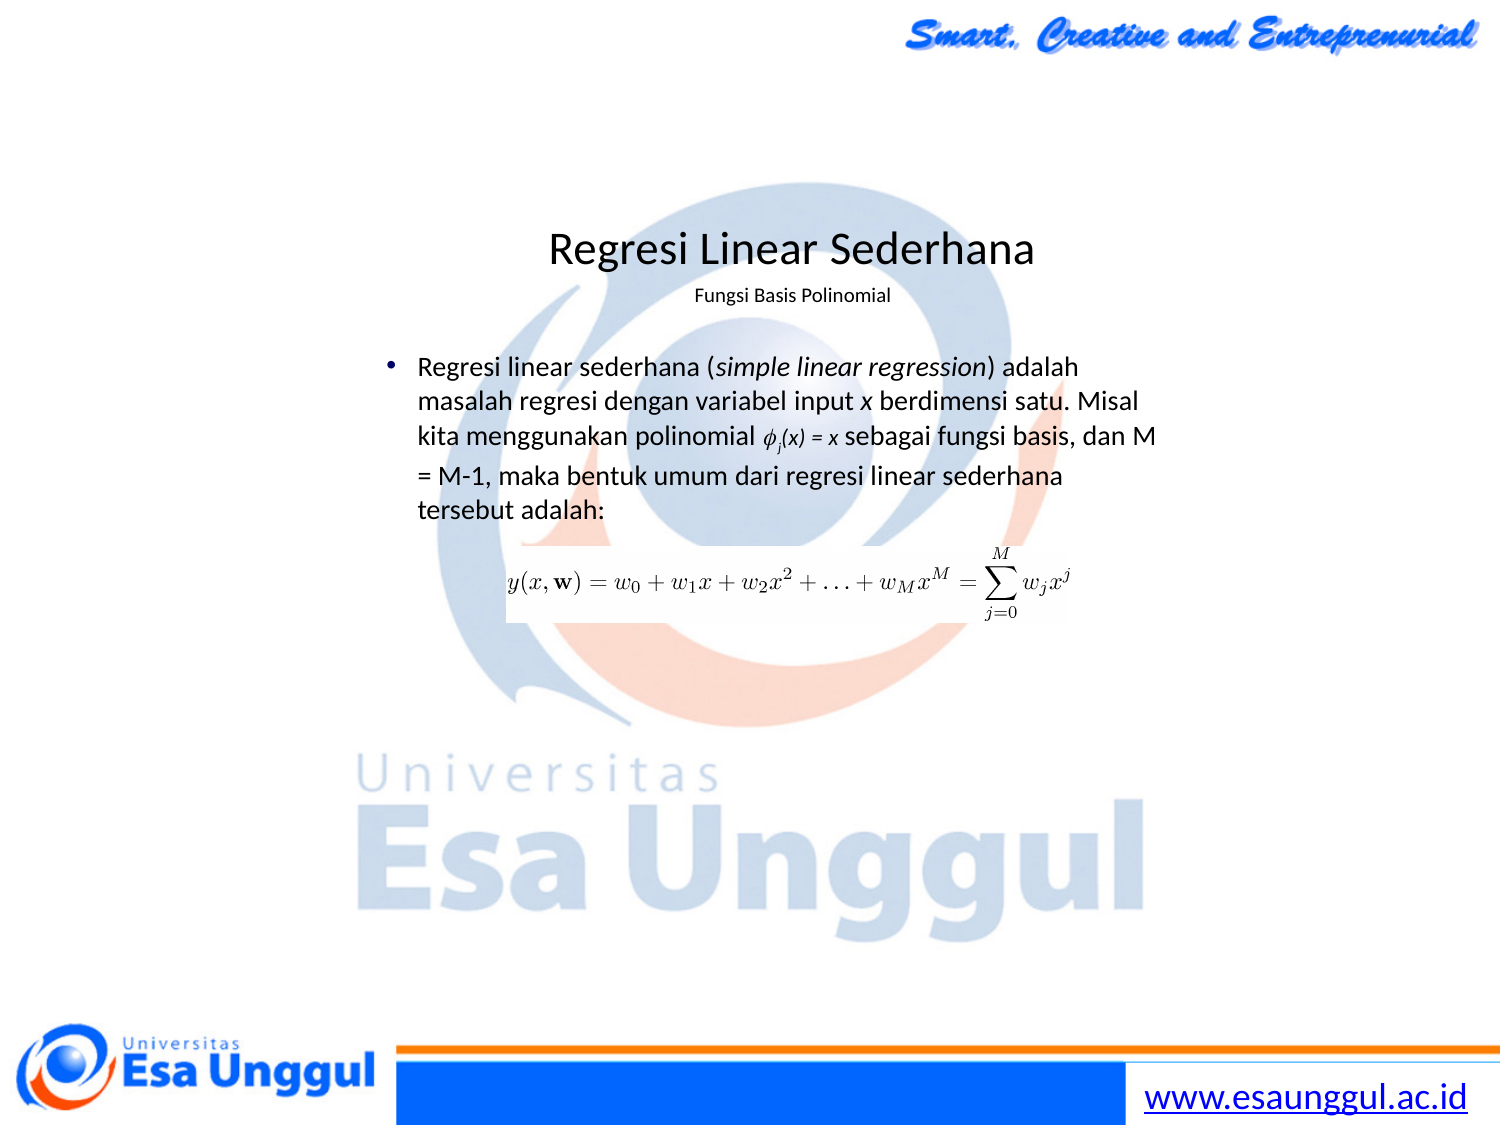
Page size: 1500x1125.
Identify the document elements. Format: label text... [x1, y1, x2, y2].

text_box [506, 546, 1070, 623]
text_box kita menggunakan polinomial  (x) = x sebagai fungsi basis, dan M [417, 414, 1167, 451]
text_box j = M-1, maka bentuk umum dari regresi linear sederhana tersebut adalah: [417, 437, 1073, 525]
text_box Regresi Linear Sederhana Fungsi Basis Polinomial Regresi linear sederhana (simple linear regression) adalah masalah regresi dengan variabel input x berdimensi satu. Misal [386, 198, 1149, 416]
picture [0, 0, 1500, 1125]
